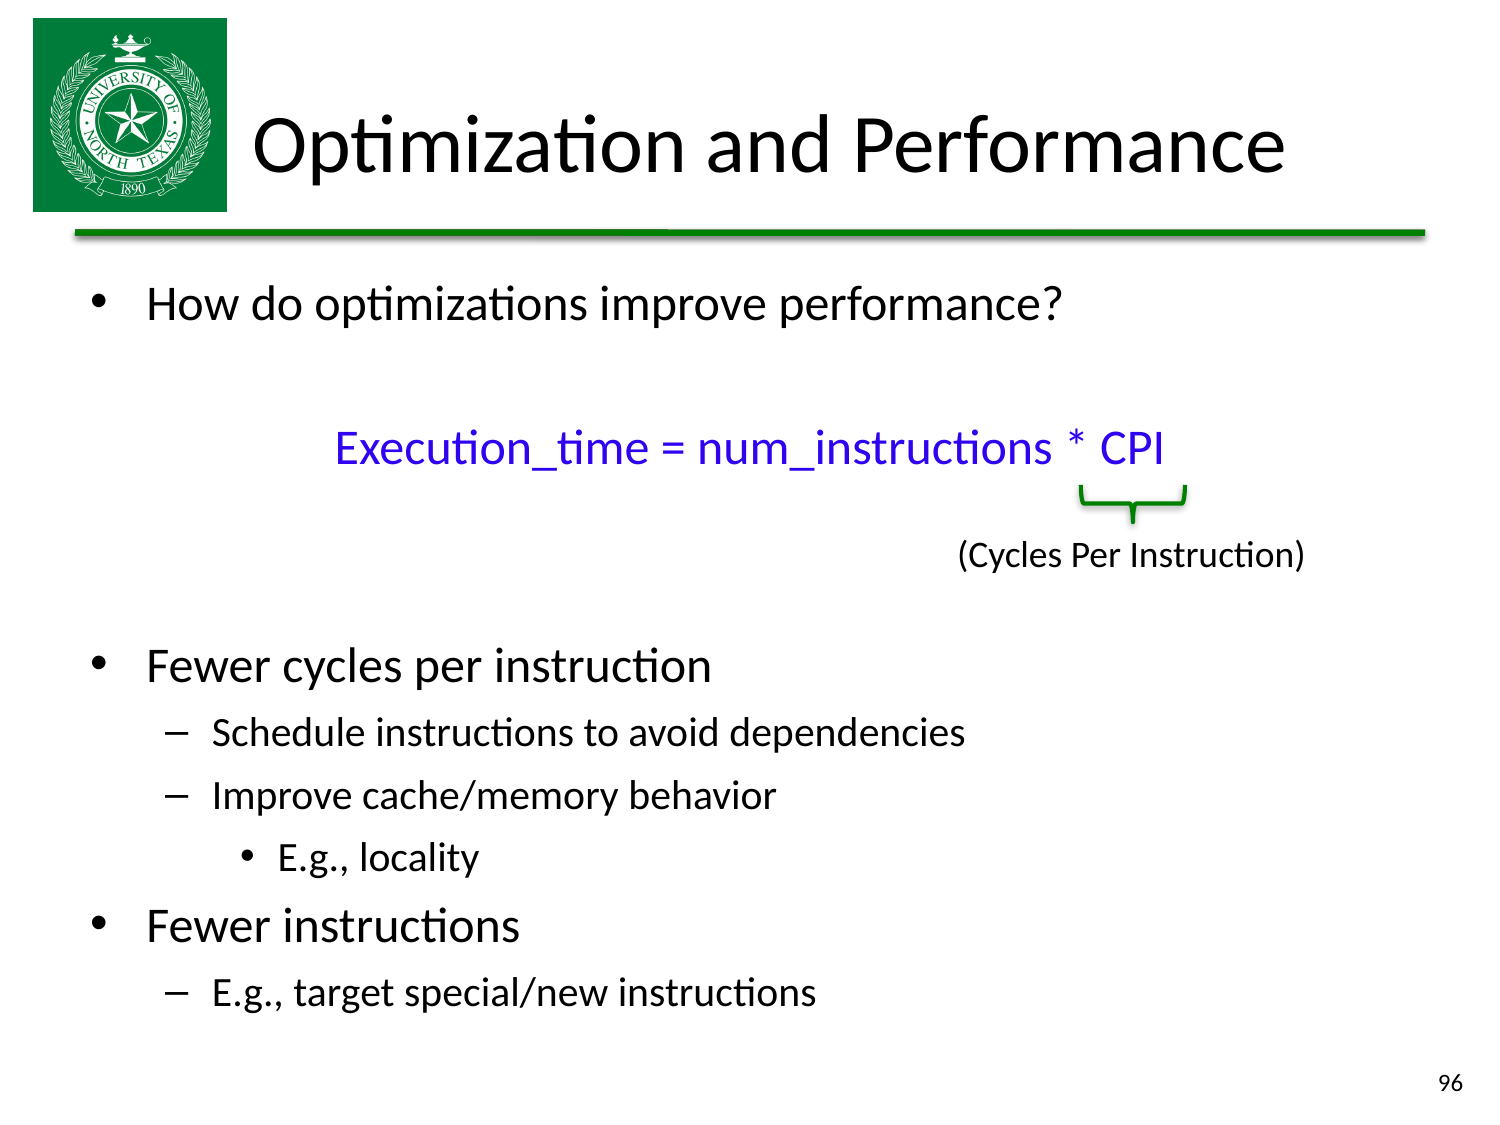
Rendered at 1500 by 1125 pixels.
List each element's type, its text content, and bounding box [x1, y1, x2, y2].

picture [33, 17, 228, 212]
text_box (Cycles Per Instruction) [942, 522, 1322, 582]
list How do optimizations improve performance? Execution_time = num_instructions * CPI Fewer cycles per instruction Schedule instructions to avoid dependencies Improve cache/memory behavior E.g., locality Fewer instructions E.g., target special/new instructions [75, 262, 1425, 1052]
text_box [1078, 484, 1188, 525]
title Optimization and Performance [237, 45, 1479, 233]
slide_number 96 [1418, 1051, 1479, 1112]
